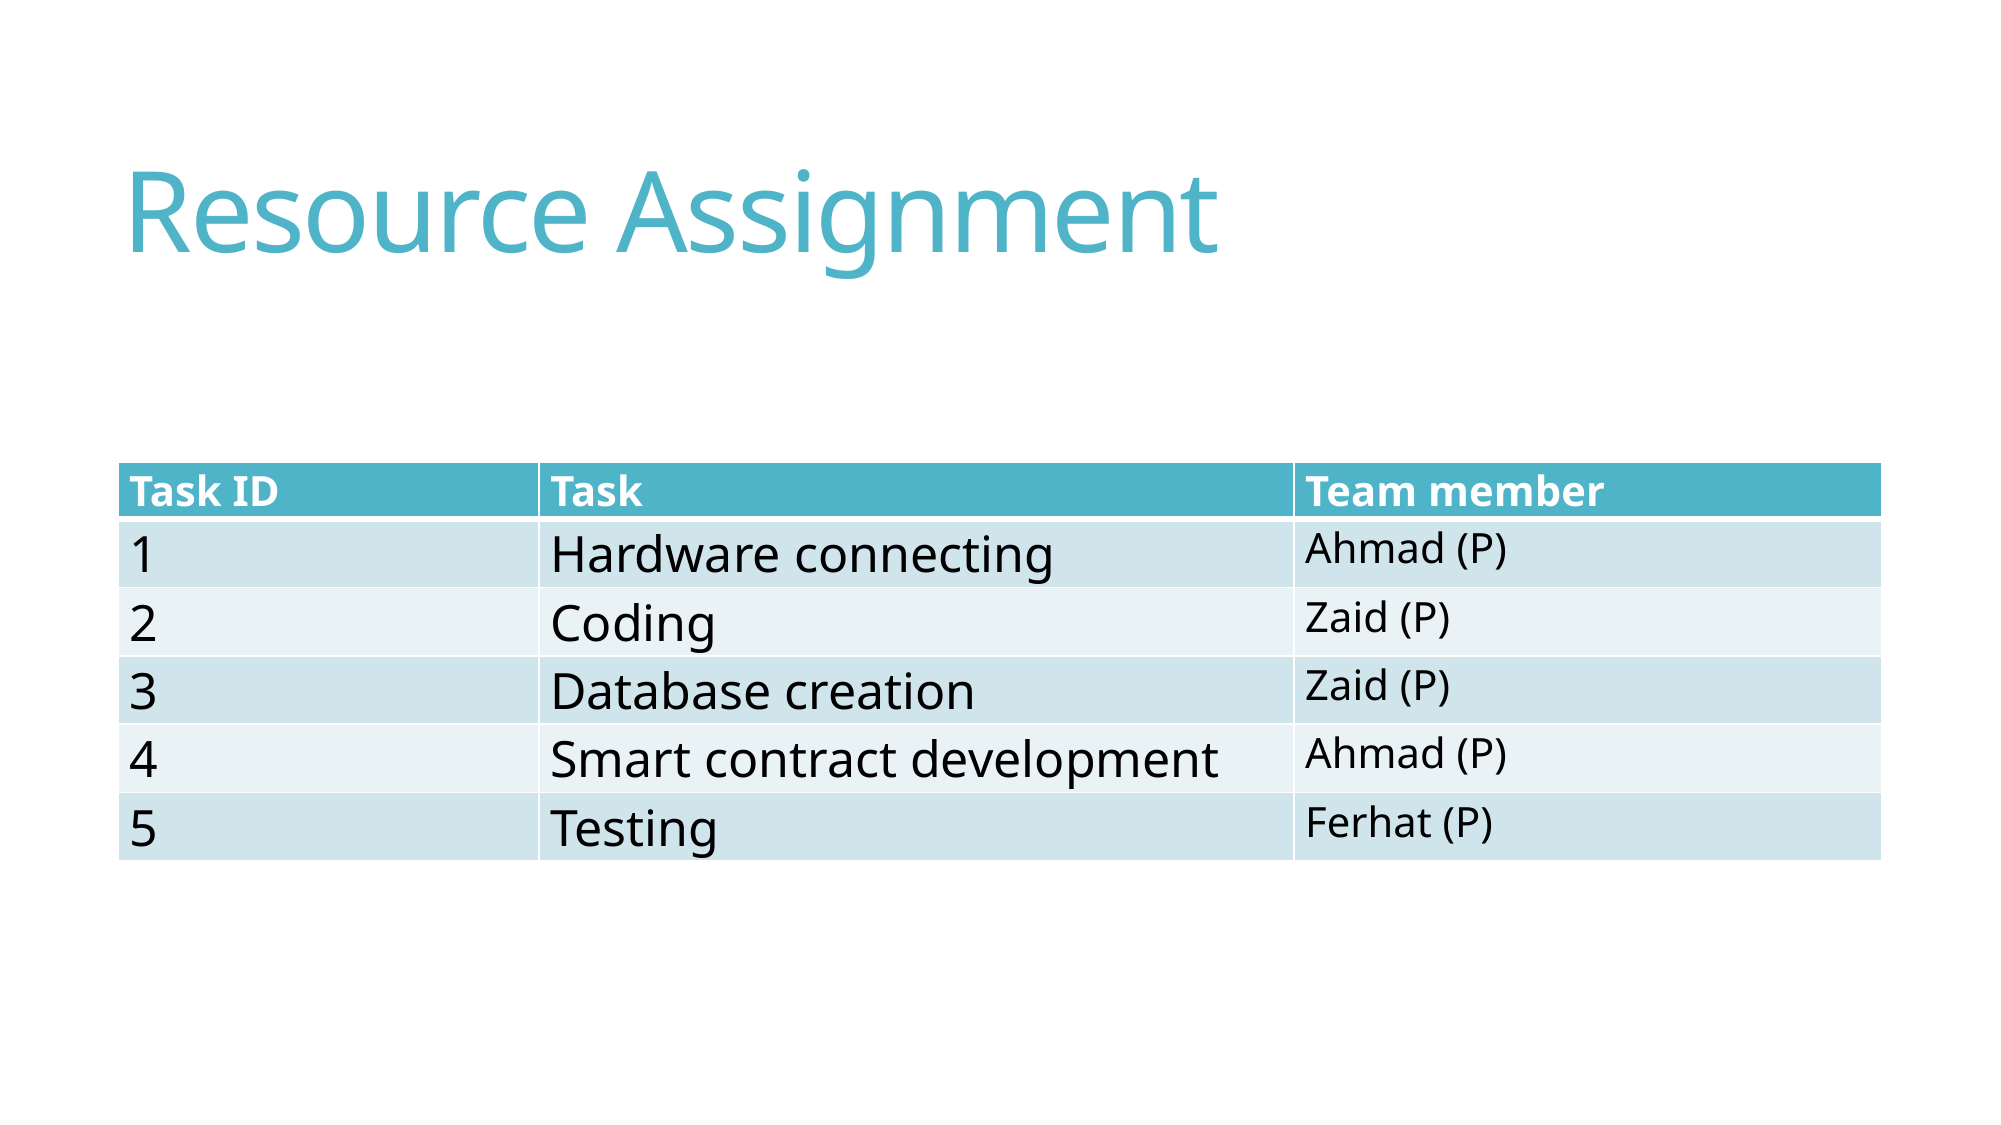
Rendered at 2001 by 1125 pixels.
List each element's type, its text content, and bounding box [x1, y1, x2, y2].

table_cell 1 [119, 522, 538, 587]
table_header Task [540, 463, 1293, 516]
table_header Team member [1295, 463, 1881, 516]
table_cell Hardware connecting [540, 522, 1293, 587]
table_cell 3 [119, 657, 538, 723]
title Resource Assignment [107, 81, 1875, 354]
table_cell Zaid (P) [1295, 588, 1881, 655]
table_cell 5 [119, 793, 538, 860]
table_cell Database creation [540, 657, 1293, 723]
table_cell 2 [119, 588, 538, 655]
table_cell Zaid (P) [1295, 657, 1881, 723]
table_header Task ID [119, 463, 538, 516]
table_cell Coding [540, 588, 1293, 655]
table_cell Ahmad (P) [1295, 725, 1881, 792]
table_cell Ferhat (P) [1295, 793, 1881, 860]
table_cell Testing [540, 793, 1293, 860]
table_cell Ahmad (P) [1295, 522, 1881, 587]
table_cell Smart contract development [540, 725, 1293, 792]
table_cell 4 [119, 725, 538, 792]
